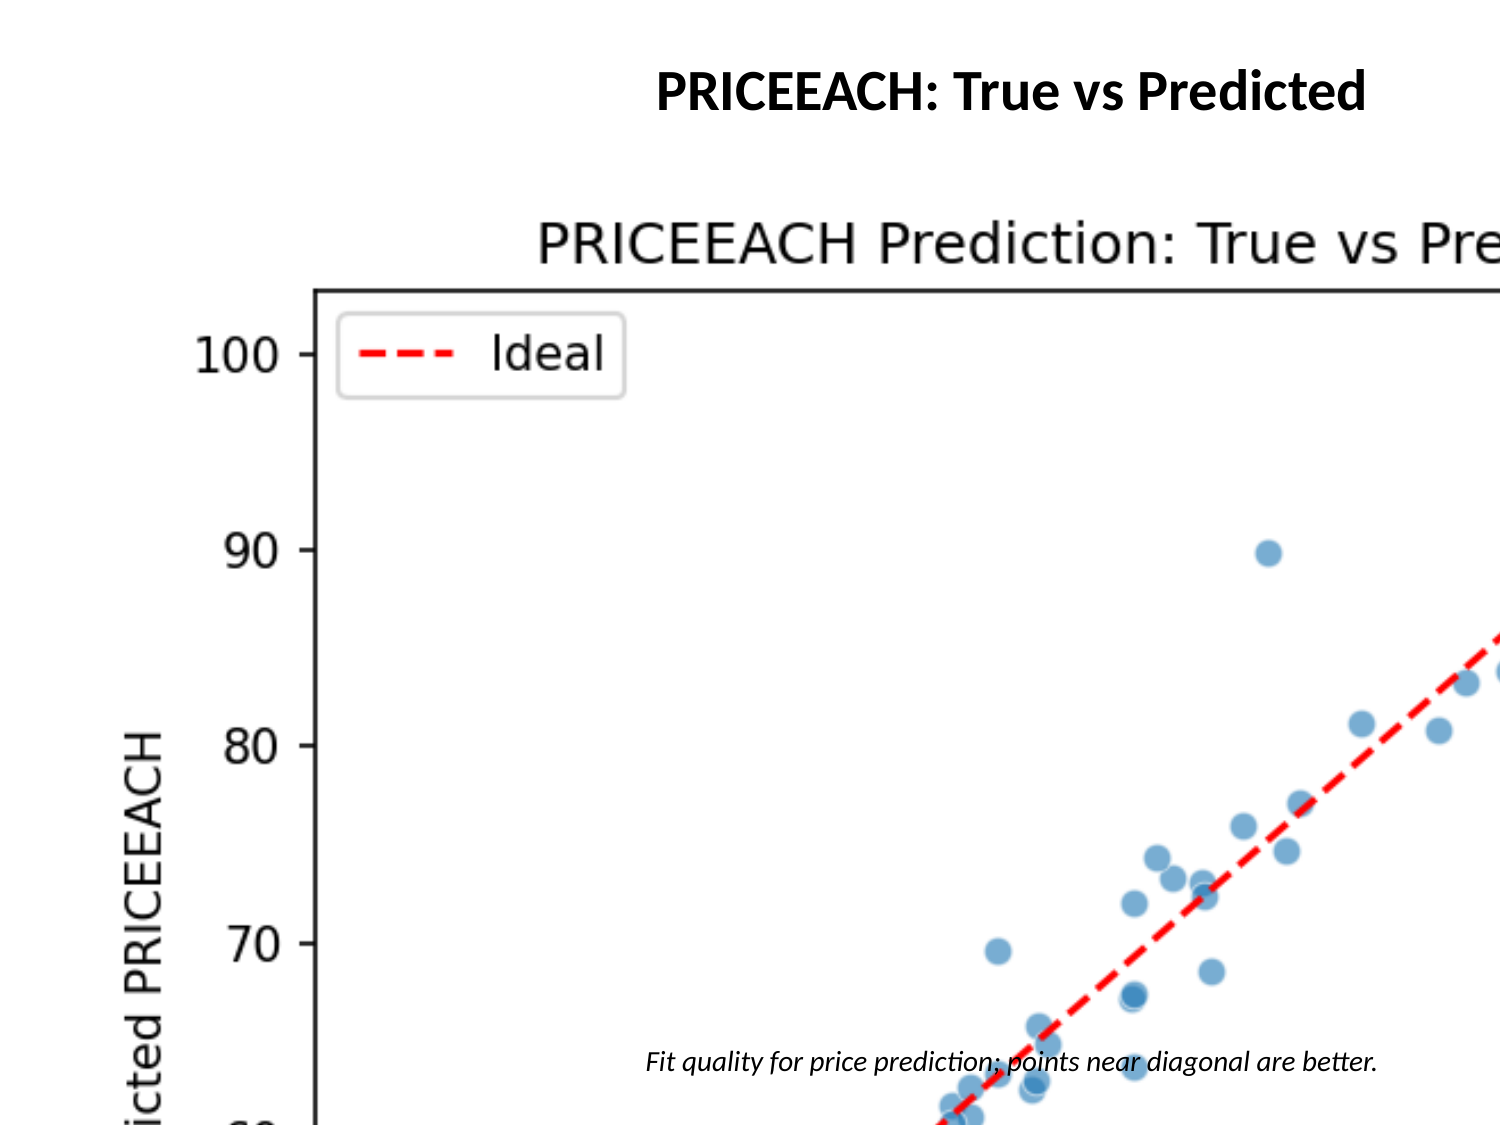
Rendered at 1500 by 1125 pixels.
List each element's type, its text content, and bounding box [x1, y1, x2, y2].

text_box PRICEEACH: True vs Predicted [641, 45, 1384, 130]
picture [74, 164, 1500, 1125]
